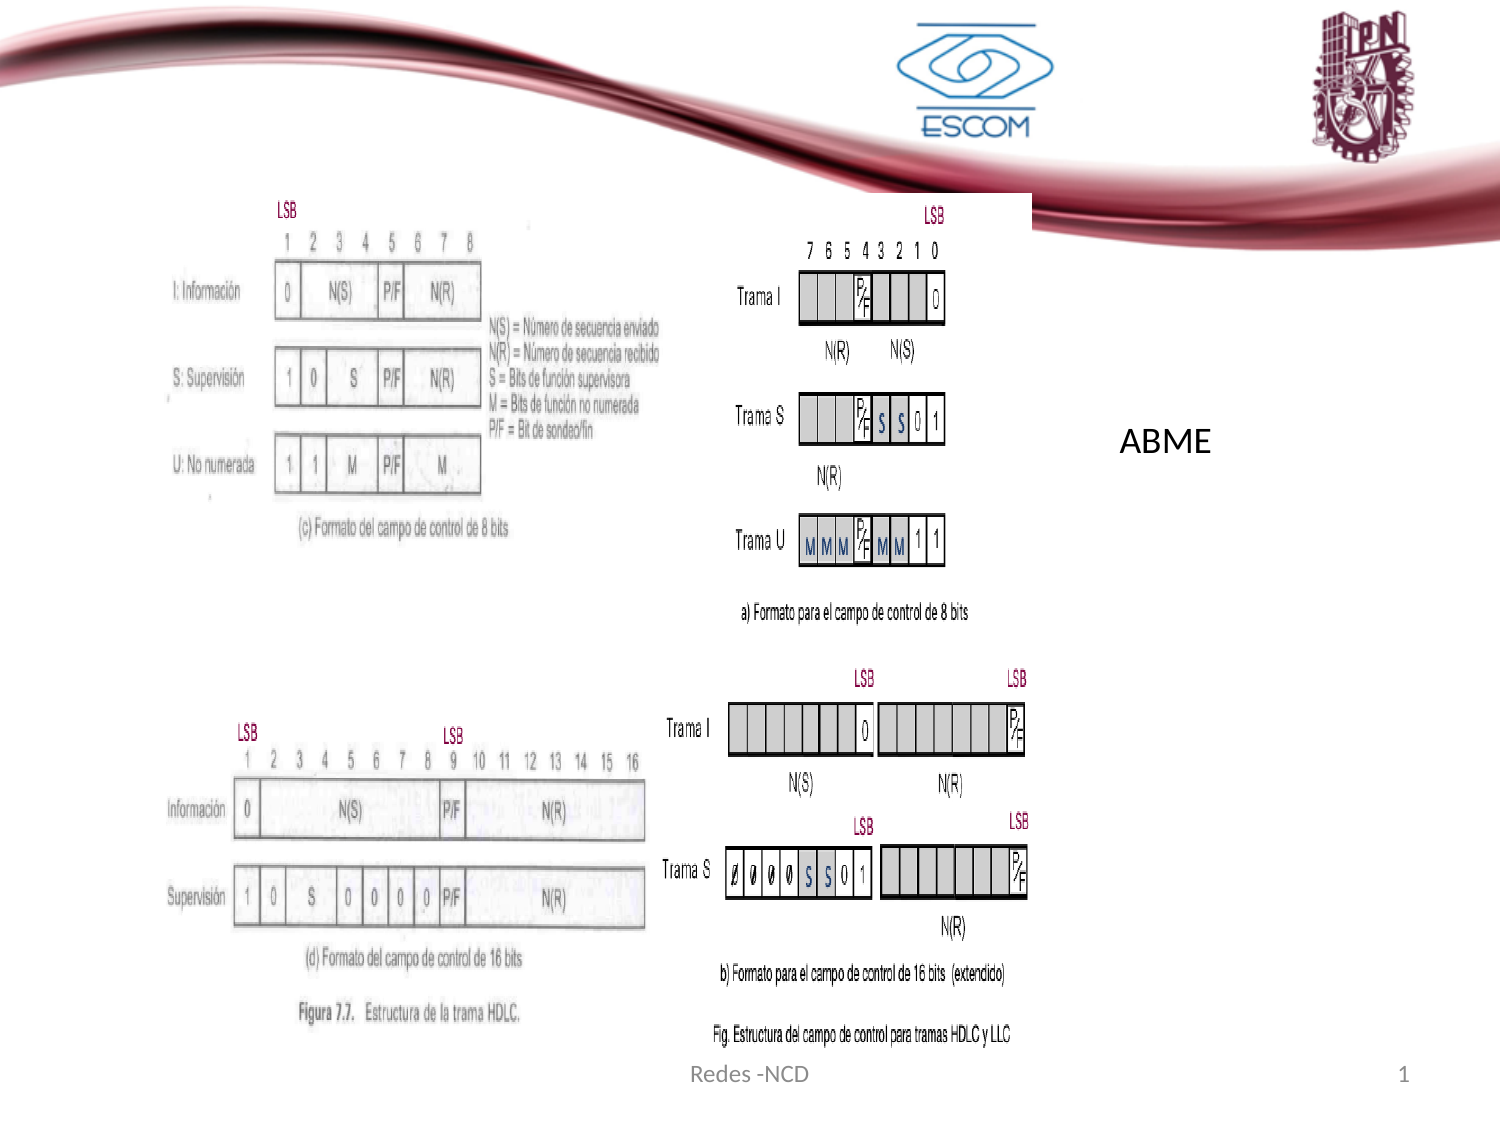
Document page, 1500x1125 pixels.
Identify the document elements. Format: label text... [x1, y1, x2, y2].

slide_number 1 [1074, 1042, 1425, 1103]
footer Redes -NCD [512, 1063, 988, 1103]
picture [0, 0, 1500, 1125]
text_box ABME [1104, 408, 1228, 469]
